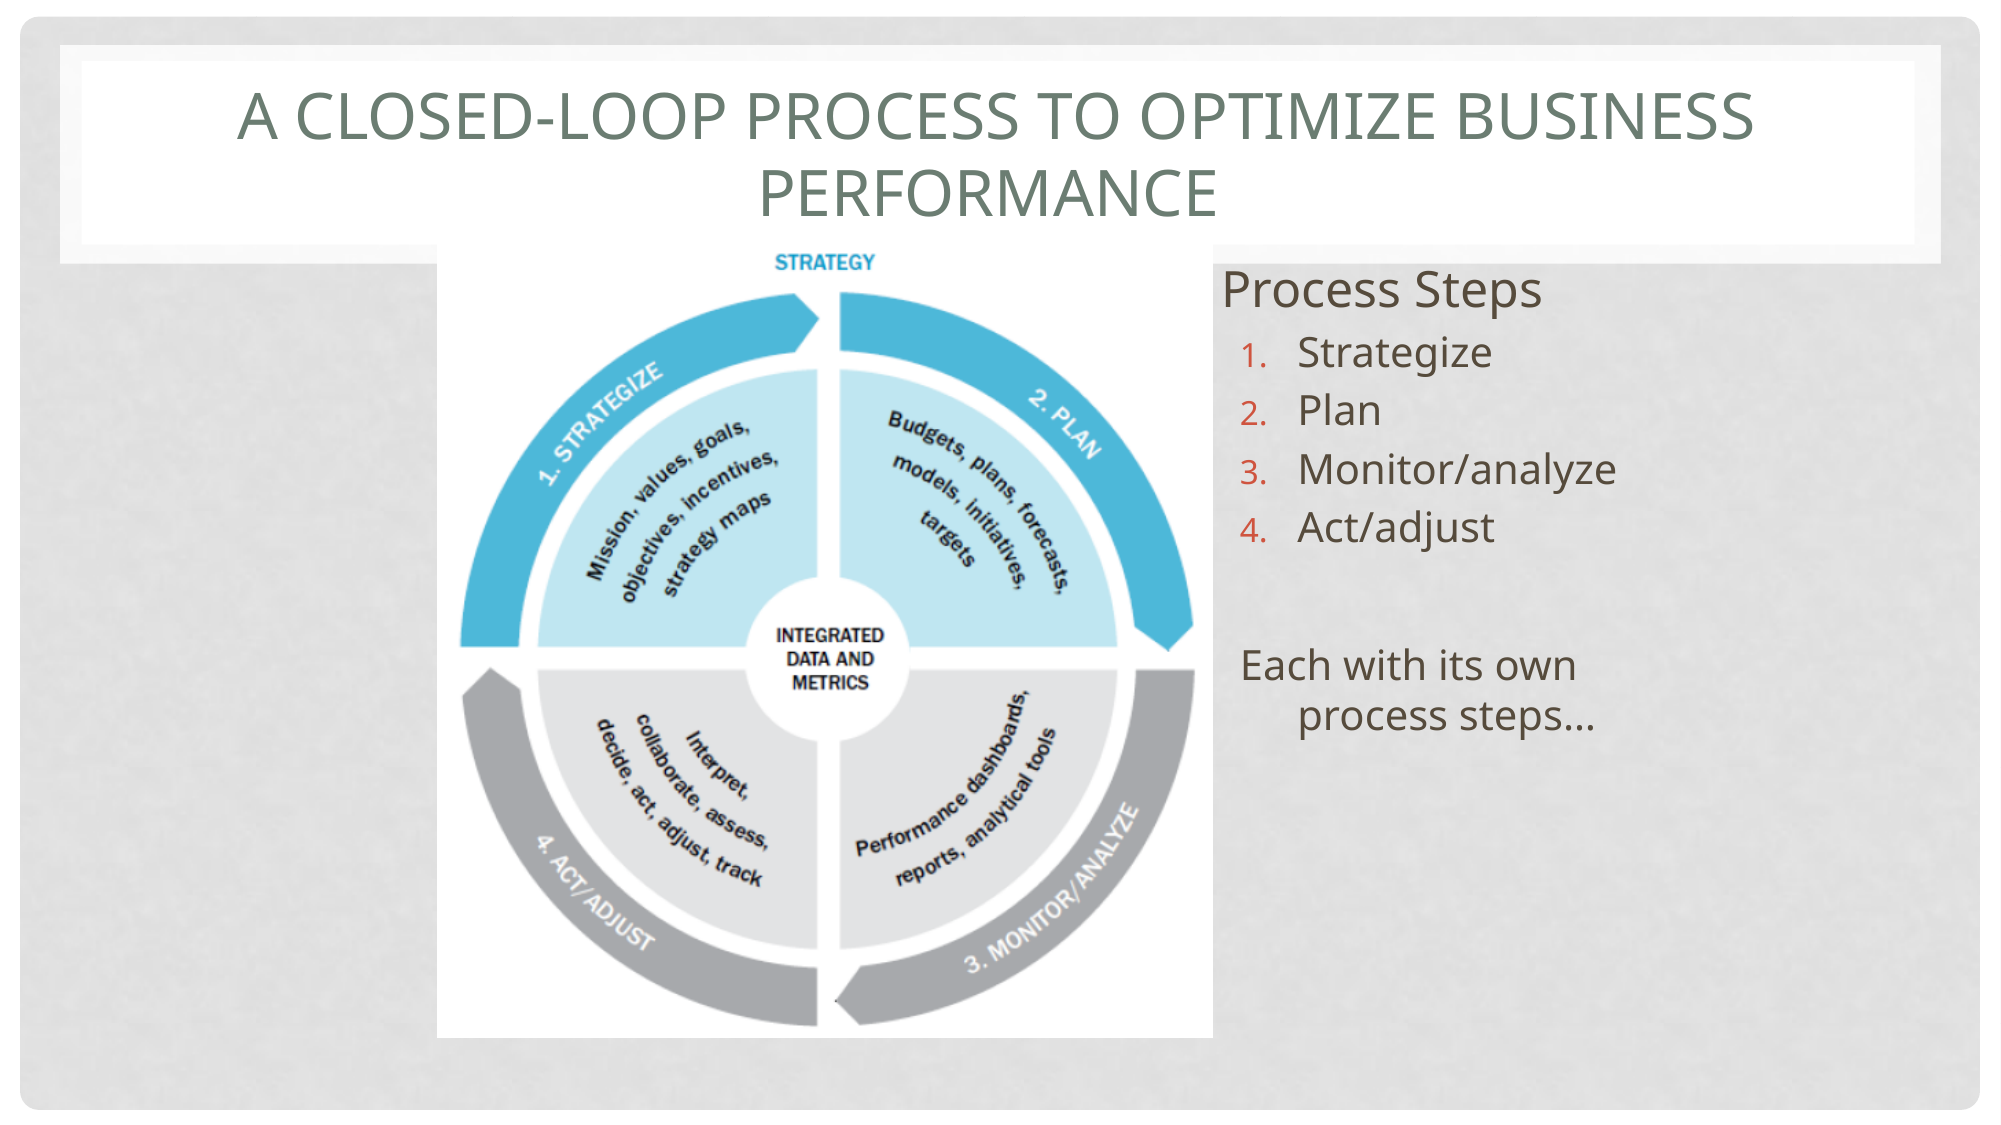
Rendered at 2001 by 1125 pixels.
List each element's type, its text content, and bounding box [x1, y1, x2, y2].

title A Closed-loop Process to Optimize Business Performance [93, 66, 1900, 238]
list Process Steps Strategize Plan Monitor/analyze Act/adjust Each with its own process steps… [1213, 249, 1750, 1038]
picture [437, 237, 1213, 1038]
